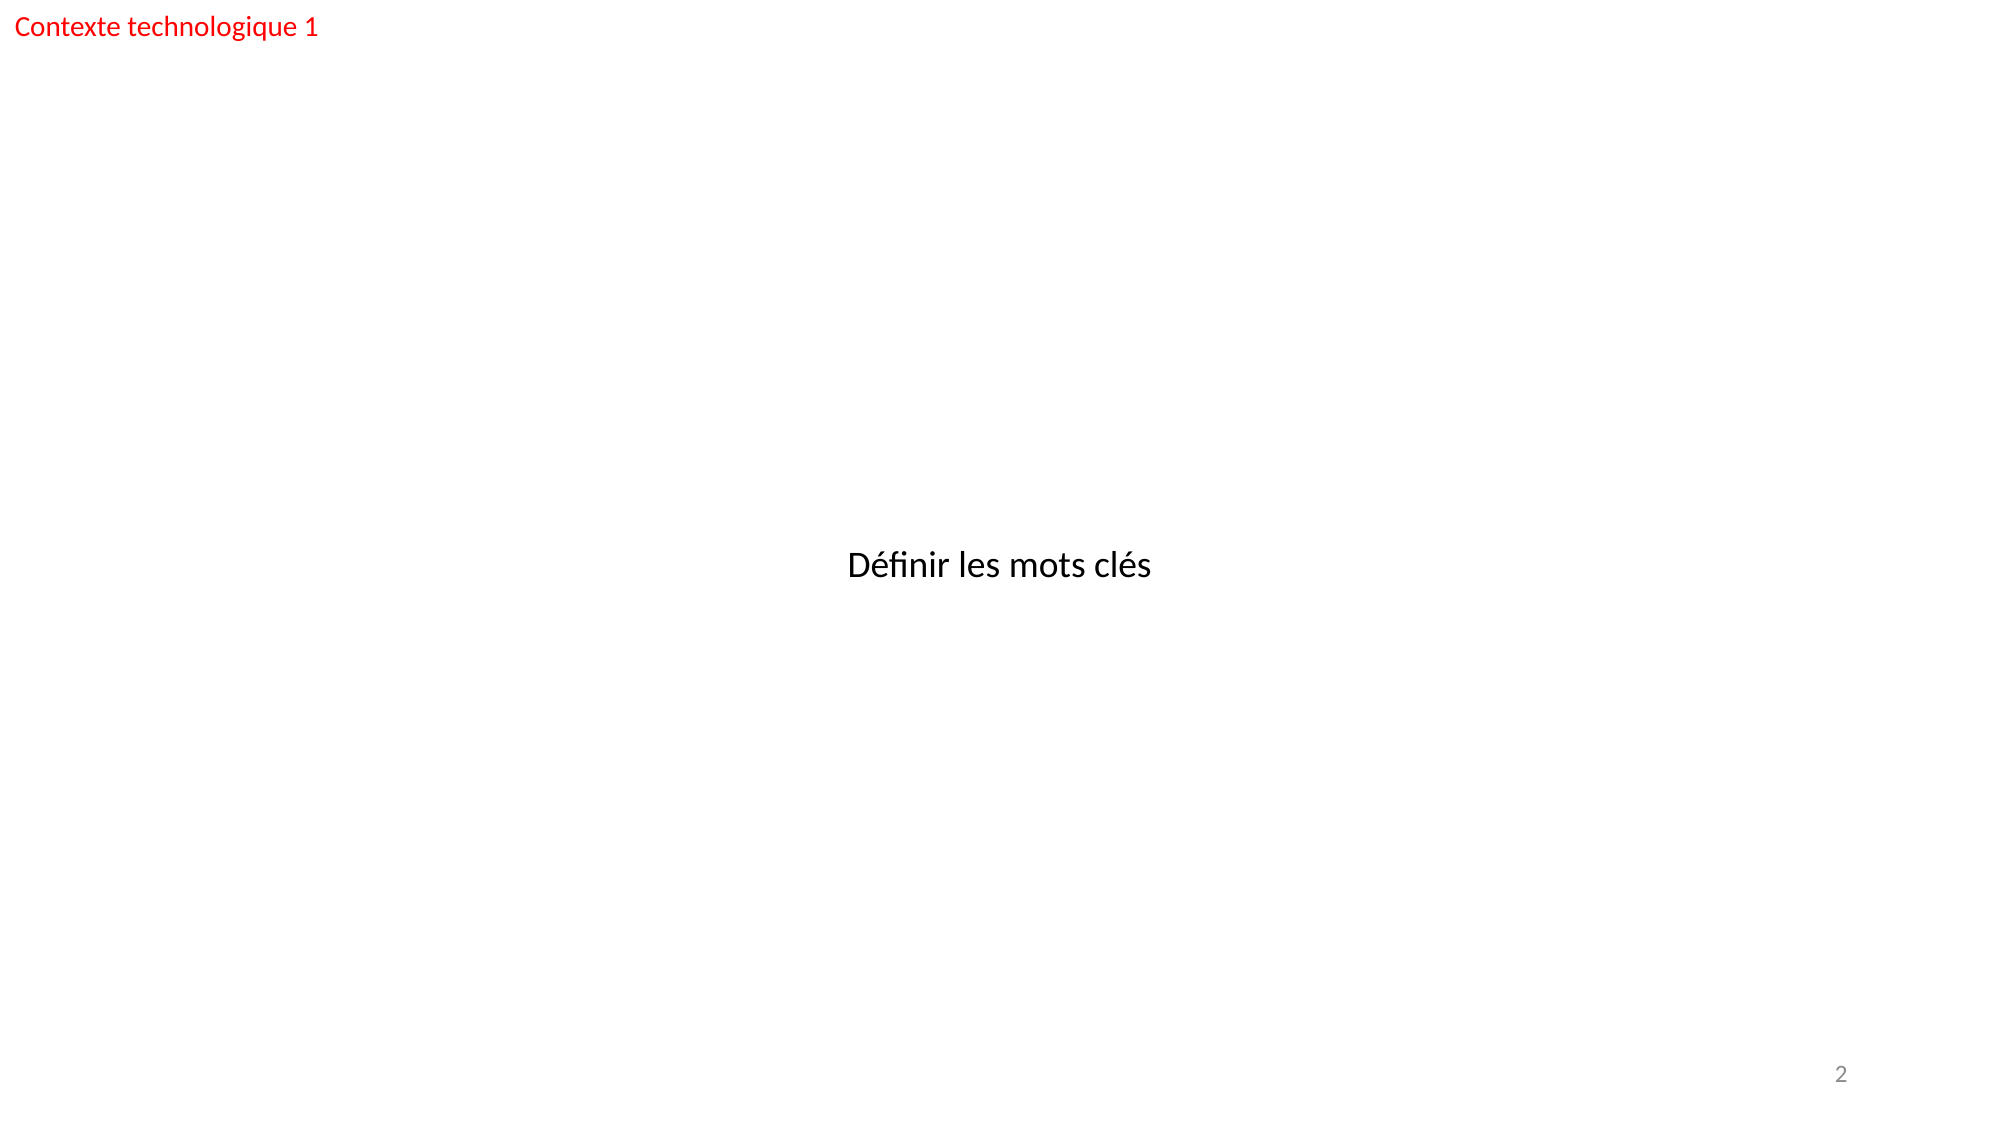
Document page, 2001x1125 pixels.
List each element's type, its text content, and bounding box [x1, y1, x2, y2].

slide_number 2 [1412, 1042, 1863, 1103]
text_box Contexte technologique 1 [0, 0, 396, 50]
text_box Définir les mots clés [559, 532, 1441, 592]
